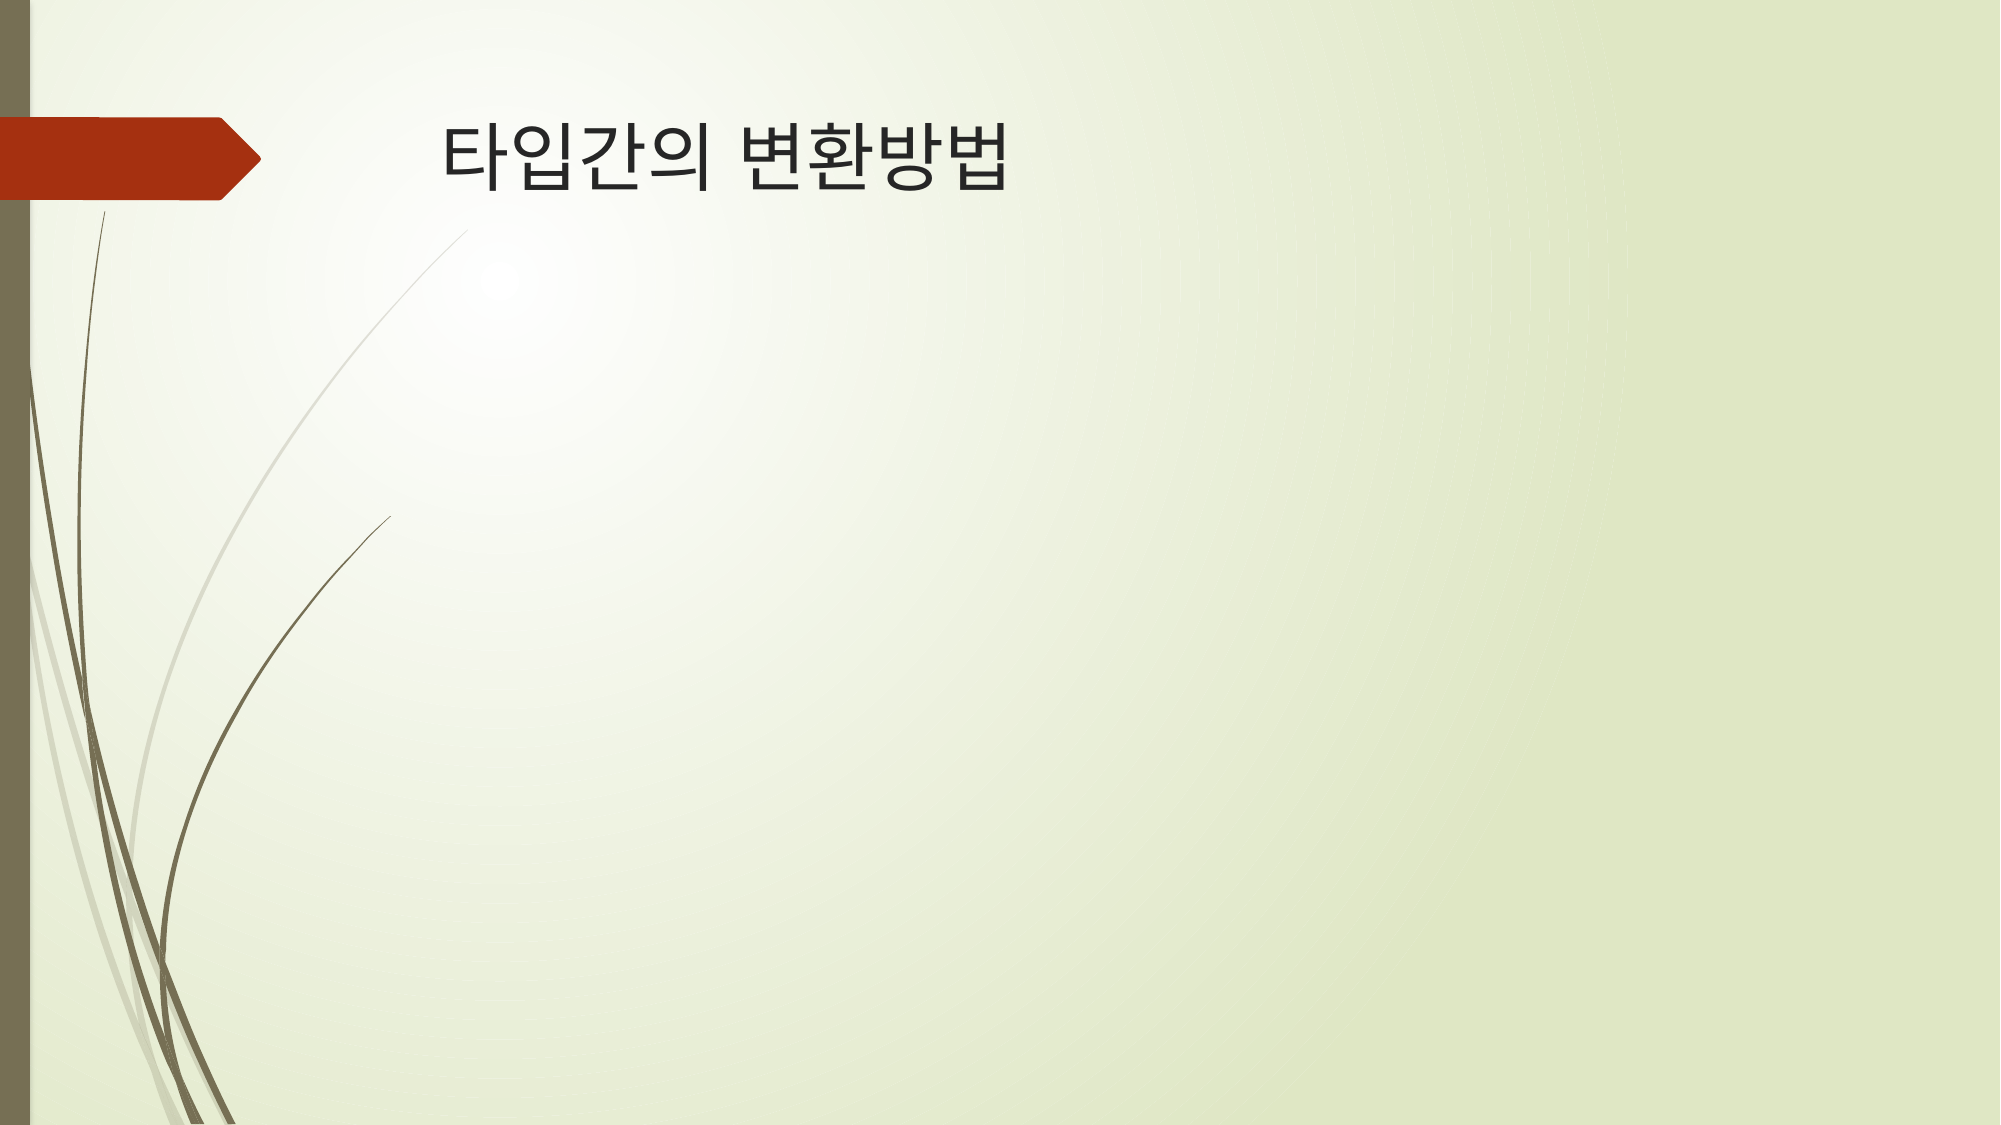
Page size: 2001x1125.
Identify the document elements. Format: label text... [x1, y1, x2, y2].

title 타입간의 변환방법 [425, 102, 1888, 313]
